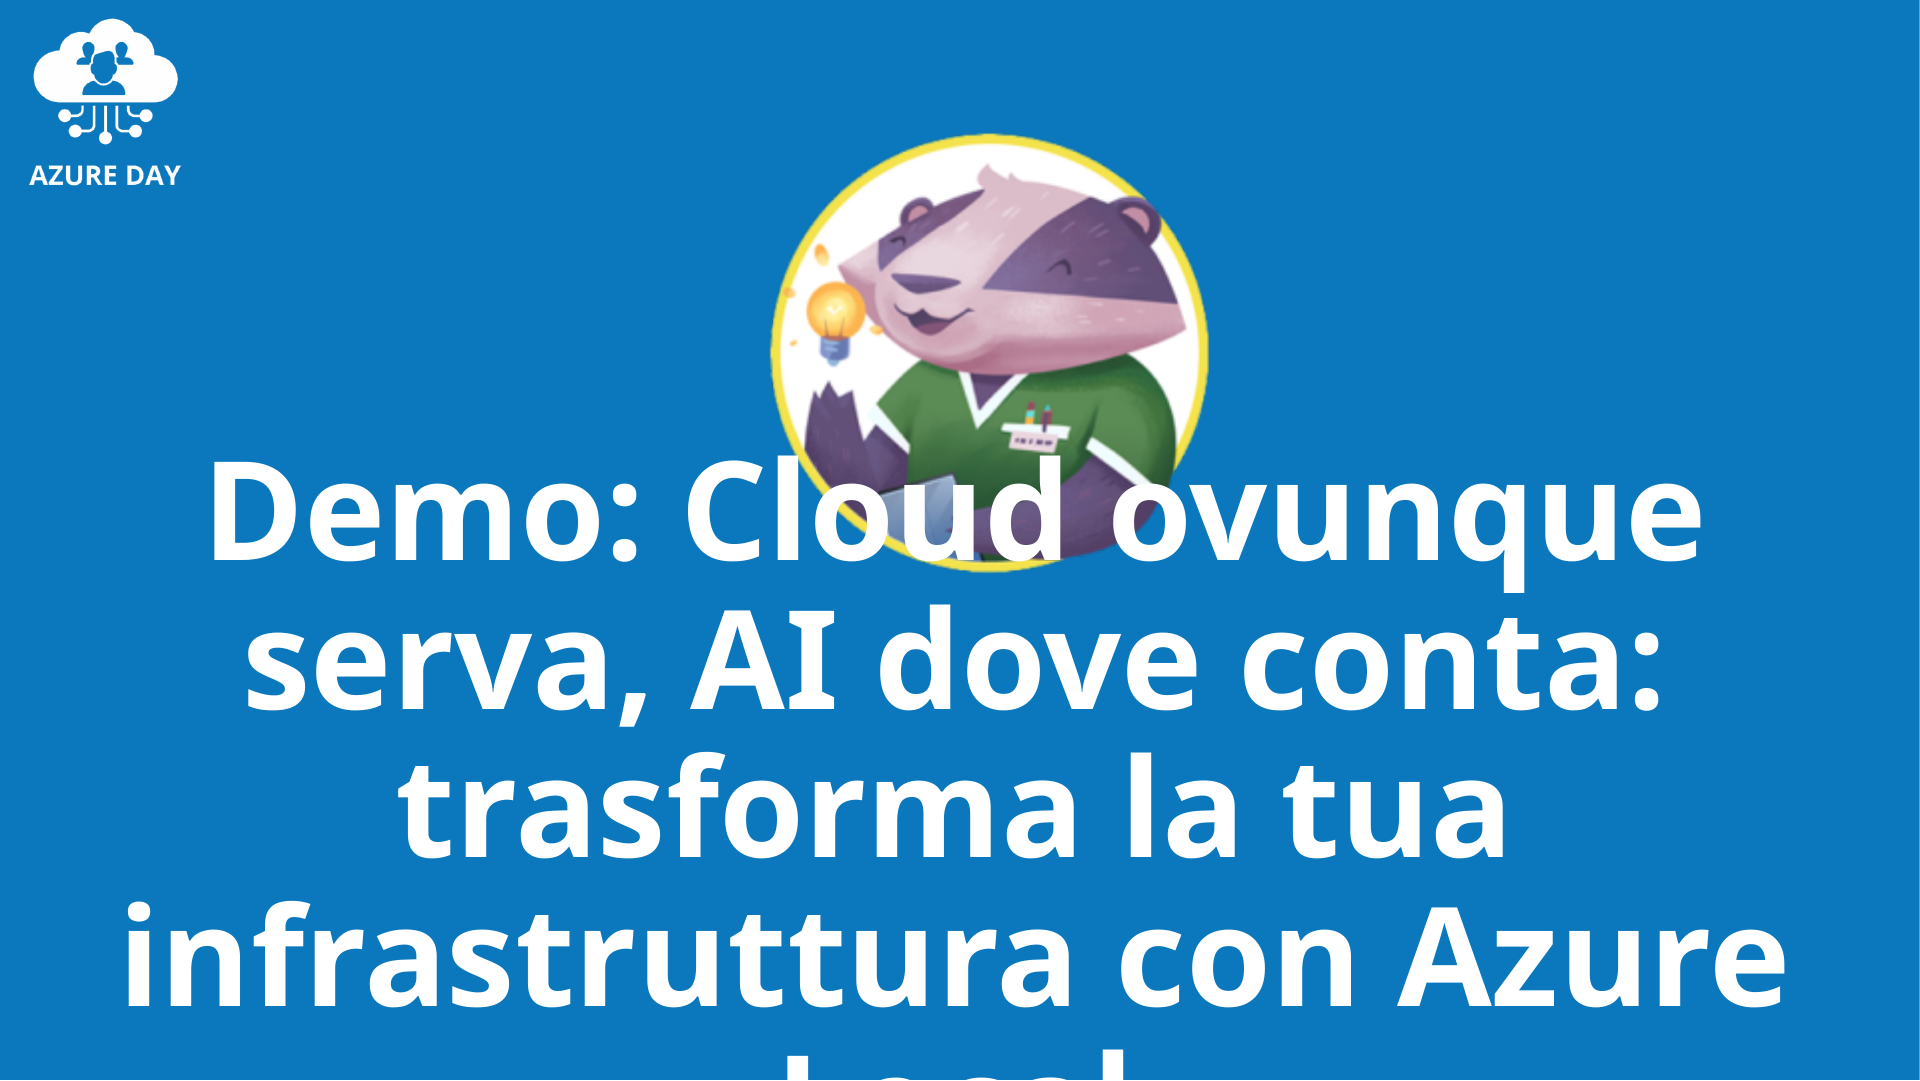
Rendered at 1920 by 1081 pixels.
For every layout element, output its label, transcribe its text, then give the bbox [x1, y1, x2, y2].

title Demo: Cloud ovunque serva, AI dove conta: trasforma la tua infrastruttura con Azure Local [95, 631, 1816, 995]
picture [687, 106, 1290, 599]
picture [0, 0, 210, 207]
